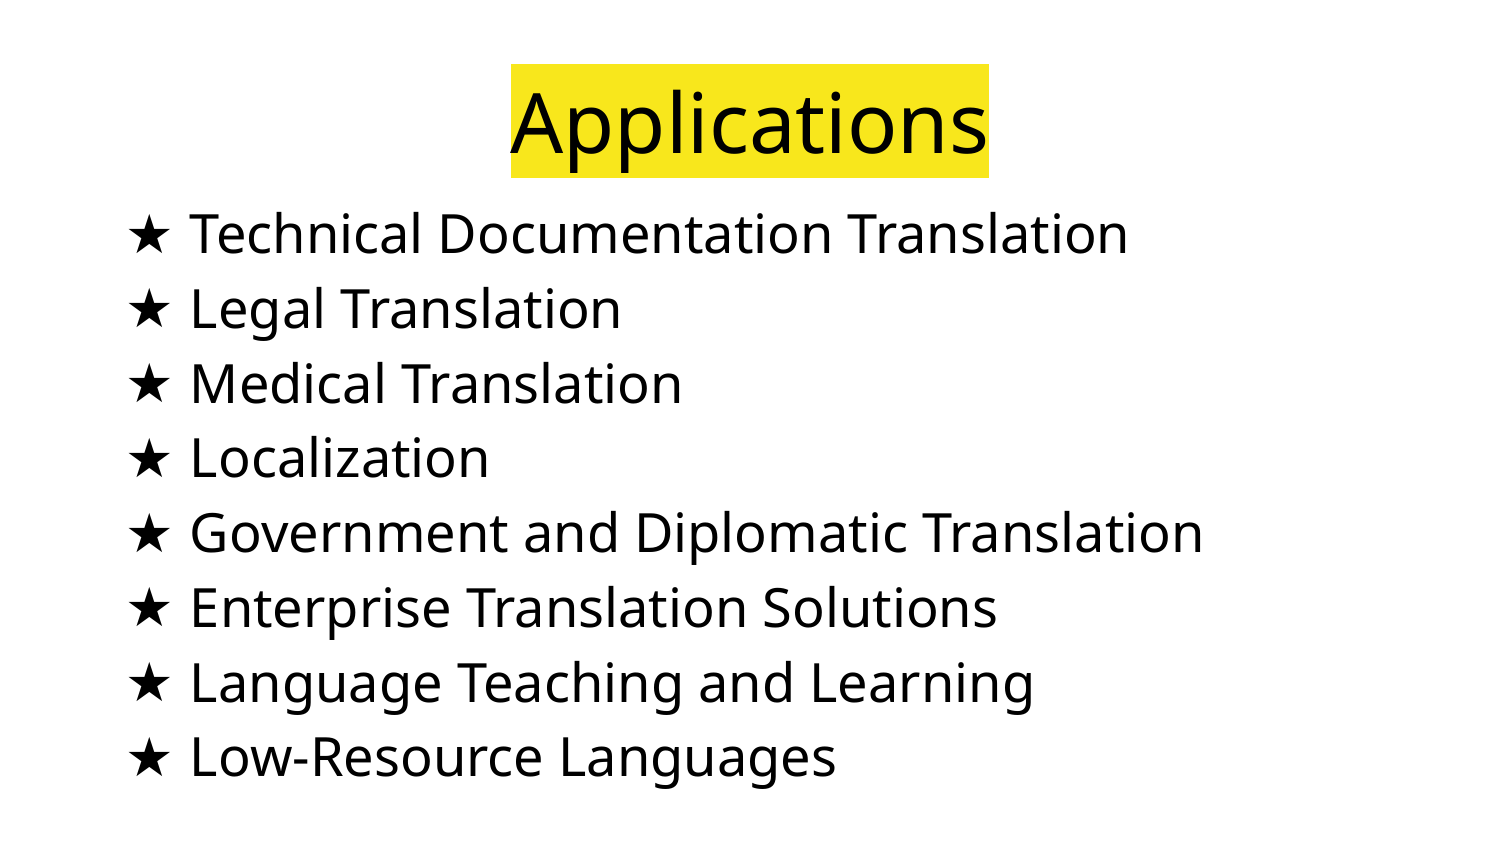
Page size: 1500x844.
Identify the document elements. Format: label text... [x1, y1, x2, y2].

list Technical Documentation Translation Legal Translation Medical Translation Localization Government and Diplomatic Translation Enterprise Translation Solutions Language Teaching and Learning Low-Resource Languages [99, 174, 1399, 798]
title Applications [51, 72, 1449, 167]
